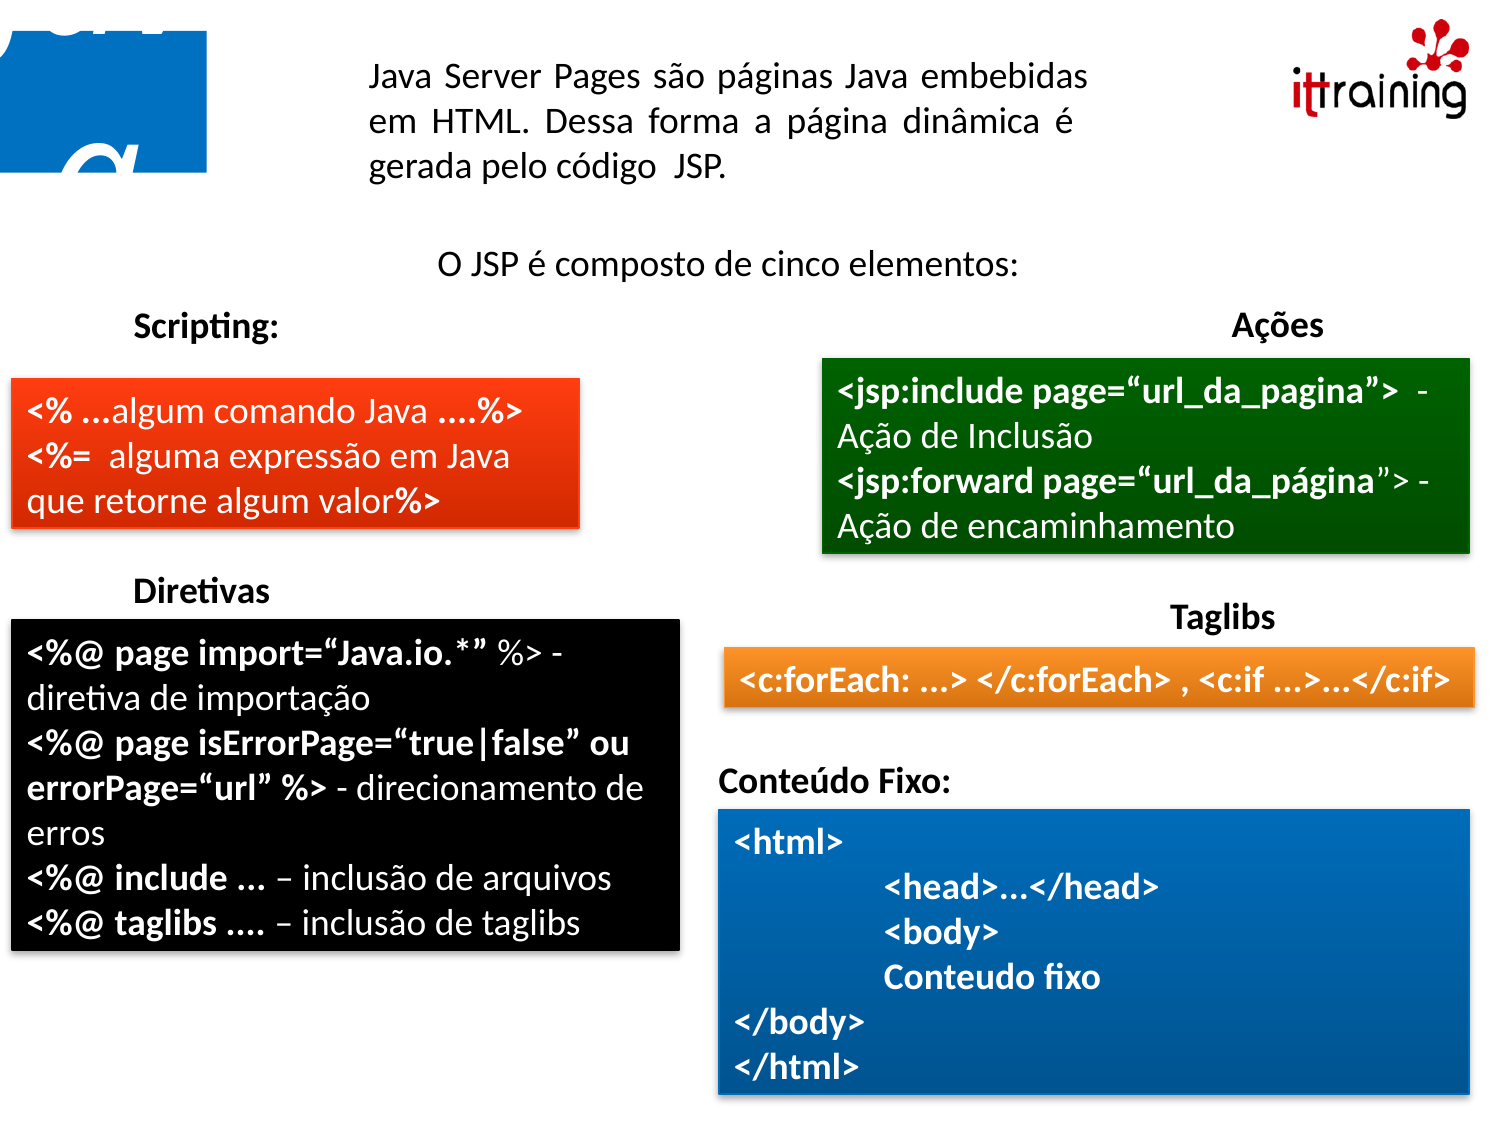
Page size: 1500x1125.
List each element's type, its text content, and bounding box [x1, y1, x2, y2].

text_box <html> <head>...</head> <body> Conteudo fixo </body> </html> [718, 809, 1470, 1095]
picture [1293, 18, 1470, 120]
text_box Diretivas [118, 559, 286, 618]
text_box Taglibs [1155, 584, 1291, 645]
text_box O JSP é composto de cinco elementos: [422, 231, 1036, 292]
text_box Java [0, 0, 244, 151]
text_box <jsp:include page=“url_da_pagina”> - Ação de Inclusão <jsp:forward page=“url_da_página”> - Ação de encaminhamento [822, 358, 1470, 554]
text_box Java Server Pages são páginas Java embebidas em HTML. Dessa forma a página dinâmica é gerada pelo código JSP. [353, 43, 1104, 193]
text_box Conteúdo Fixo: [703, 748, 976, 809]
text_box Scripting: [118, 293, 295, 354]
text_box [0, 151, 209, 175]
text_box Ações [1216, 292, 1340, 352]
text_box [1256, 960, 1500, 1108]
text_box <c:forEach: ...> </c:forEach> , <c:if ...>...</c:if> [724, 647, 1475, 708]
text_box <%@ page import=“Java.io.*” %> - diretiva de importação <%@ page isErrorPage=“true|false” ou errorPage=“url” %> - direcionamento de erros <%@ include ... – inclusão de arquivos <%@ taglibs .... – inclusão de taglibs [11, 619, 680, 951]
text_box <% ...algum comando Java ....%> <%= alguma expressão em Java que retorne algum valor%> [11, 378, 580, 529]
